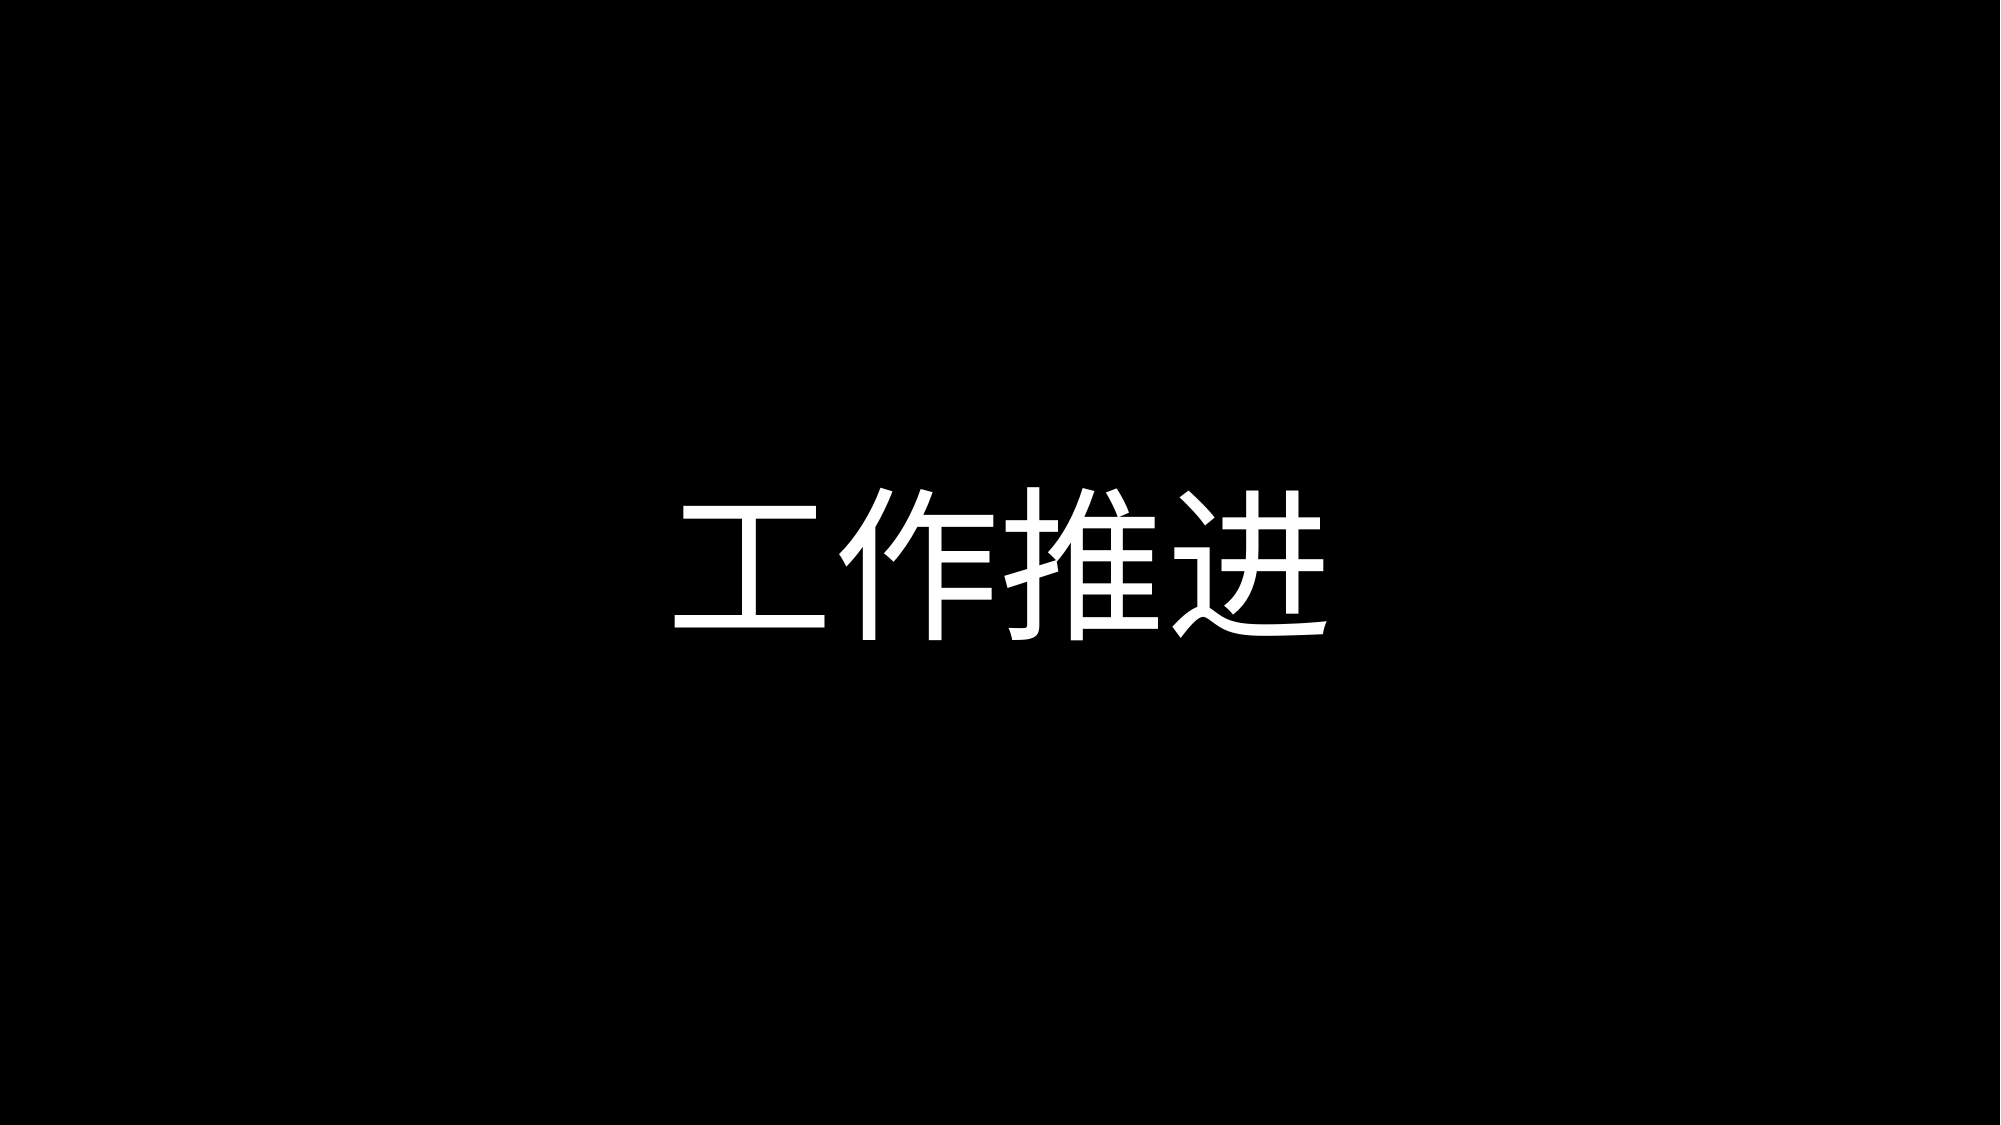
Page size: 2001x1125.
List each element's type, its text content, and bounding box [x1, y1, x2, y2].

text_box 工作推进 [605, 453, 1395, 669]
